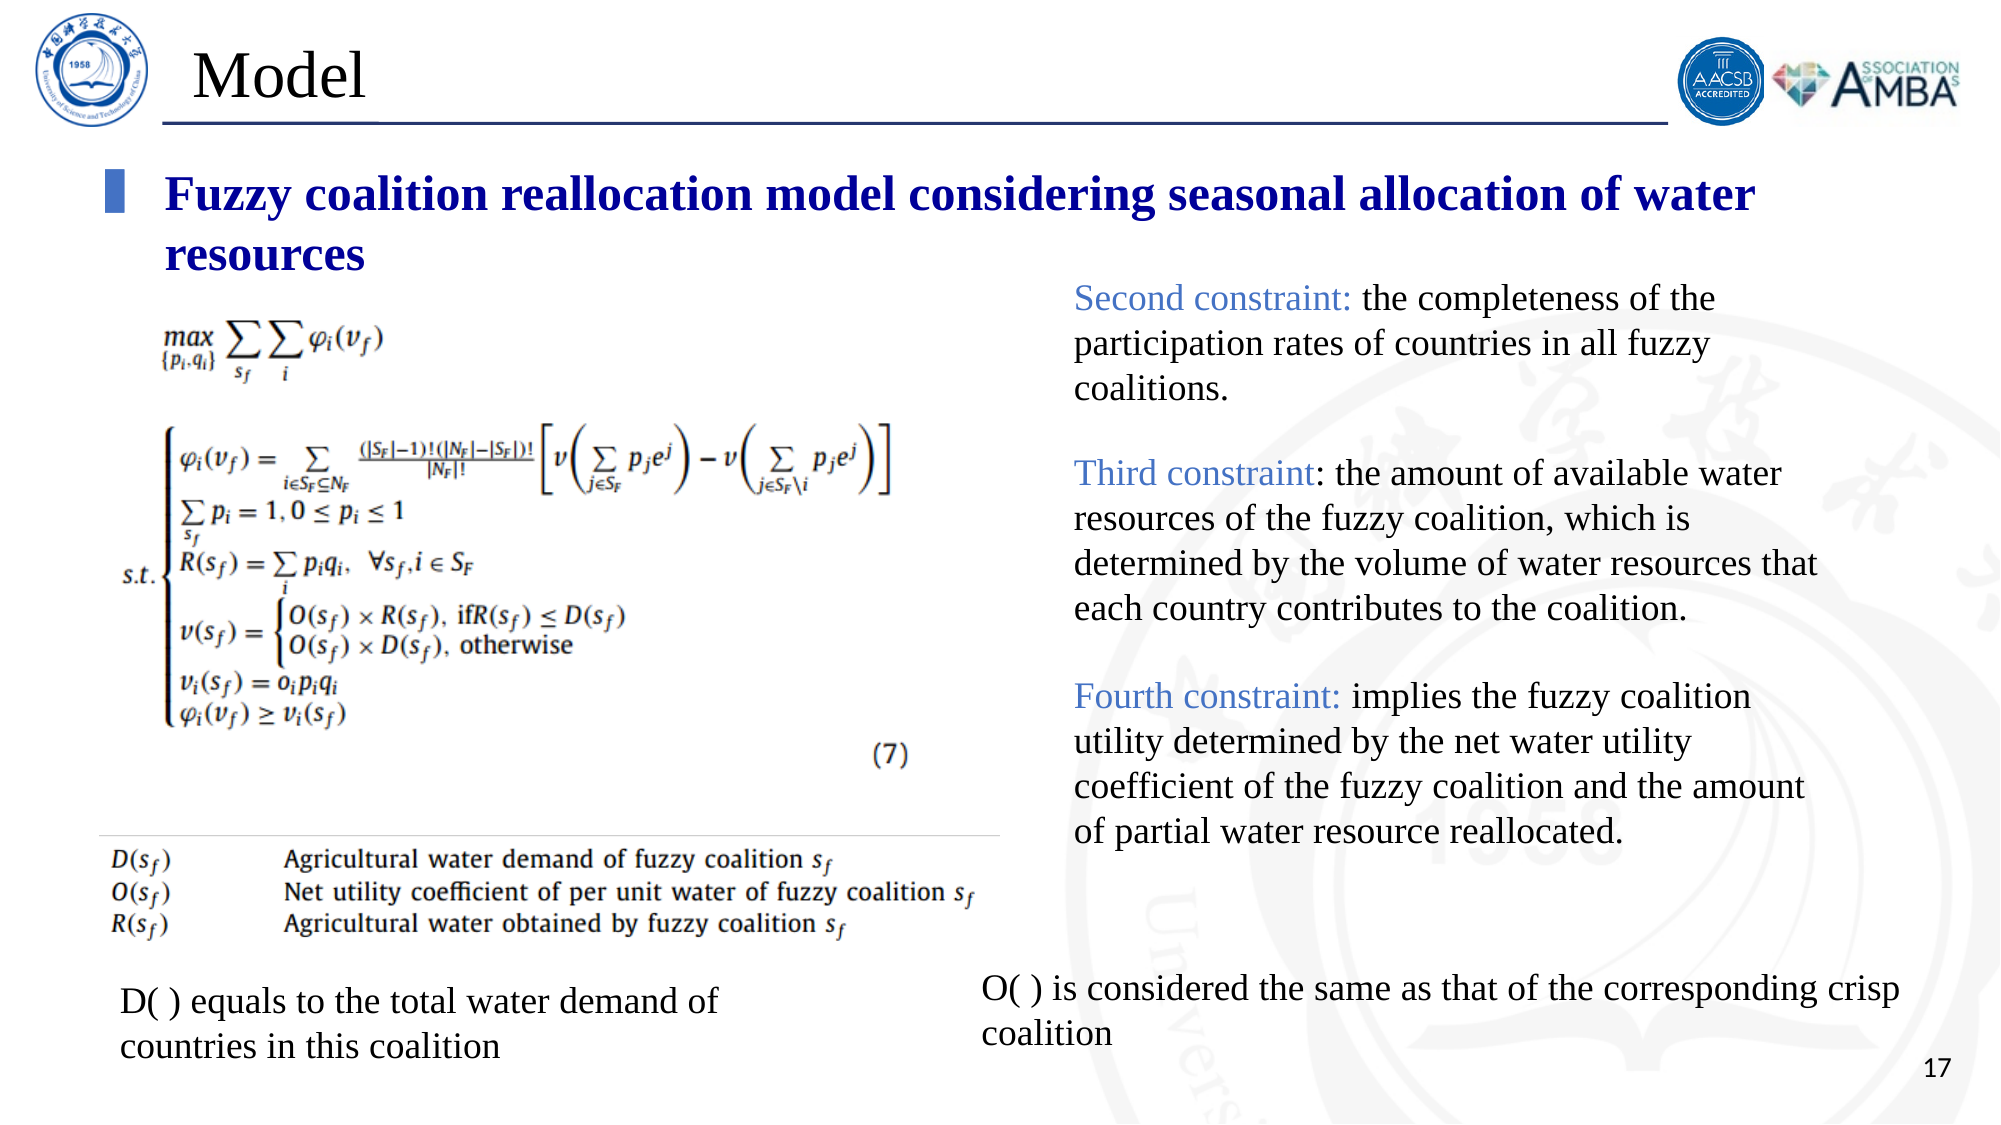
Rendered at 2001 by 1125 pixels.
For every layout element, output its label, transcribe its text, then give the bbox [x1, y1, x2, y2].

title Model [177, 29, 1028, 123]
text_box Fourth constraint: implies the fuzzy coalition utility determined by the net water utility coefficient of the fuzzy coalition and the amount of partial water resource reallocated. [1059, 663, 1851, 859]
text_box Third constraint: the amount of available water resources of the fuzzy coalition, which is determined by the volume of water resources that each country contributes to the coalition. [1059, 440, 1851, 636]
picture [99, 835, 1000, 956]
slide_number 17 [1516, 1035, 1967, 1096]
picture [149, 305, 403, 392]
picture [1676, 35, 1965, 127]
text_box [105, 169, 125, 213]
picture [35, 13, 148, 127]
picture [1061, 308, 2000, 1124]
text_box Second constraint: the completeness of the participation rates of countries in all fuzzy coalitions. [1059, 265, 1851, 416]
text_box Fuzzy coalition reallocation model considering seasonal allocation of water resources [149, 152, 1895, 288]
picture [104, 408, 937, 787]
